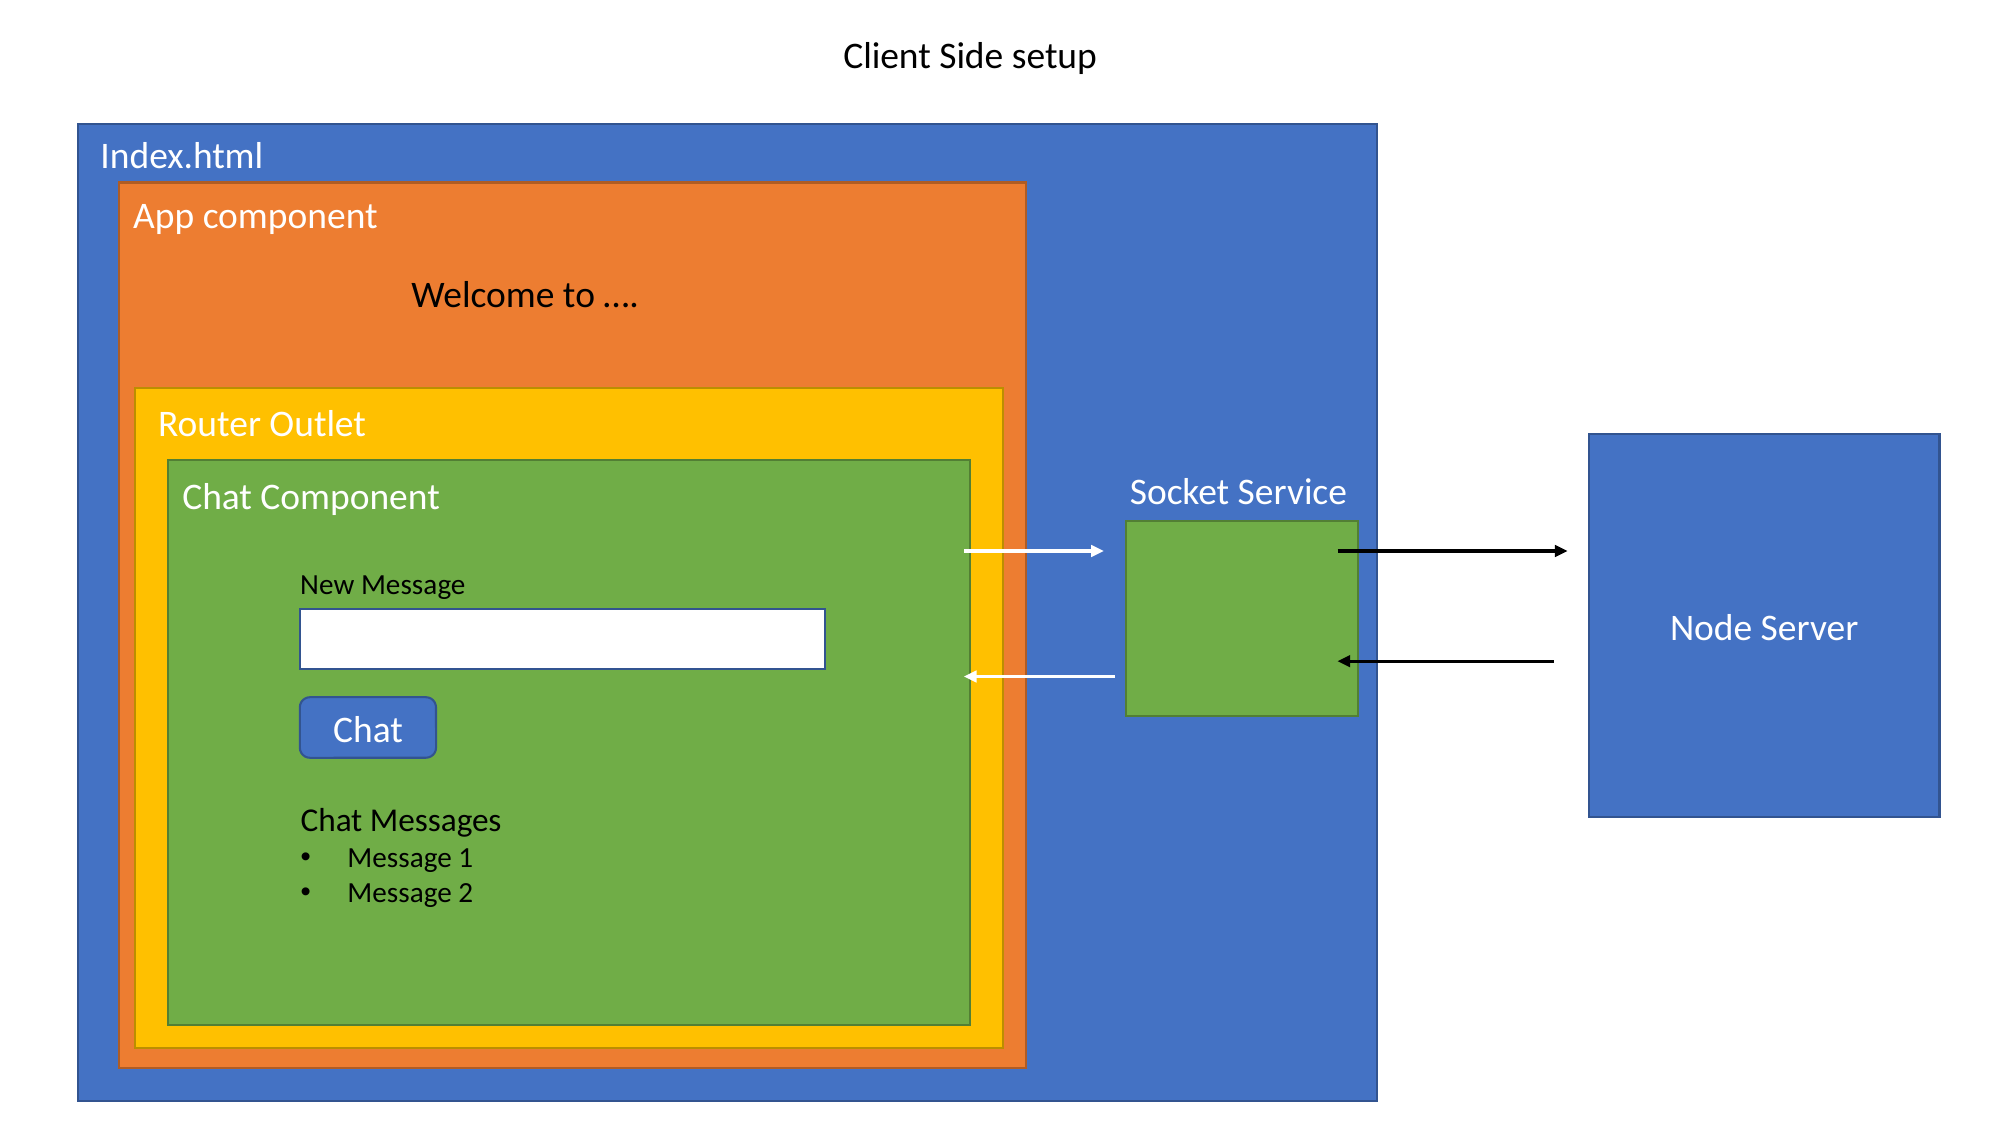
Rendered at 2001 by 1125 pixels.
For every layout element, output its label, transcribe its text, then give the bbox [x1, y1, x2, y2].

text_box [1125, 520, 1359, 717]
text_box Welcome to …. [396, 262, 655, 323]
text_box [77, 123, 1378, 1102]
text_box [167, 459, 971, 1026]
text_box Node Server [1588, 433, 1941, 818]
text_box [118, 181, 1027, 1069]
text_box Chat Messages Message 1 Message 2 [285, 791, 517, 916]
text_box [134, 387, 1004, 1049]
text_box Chat [298, 696, 438, 759]
text_box Router Outlet [143, 391, 396, 452]
text_box [299, 608, 826, 670]
text_box Chat Component [167, 464, 508, 525]
text_box New Message [285, 558, 481, 608]
text_box Index.html [85, 123, 363, 184]
text_box App component [118, 183, 396, 244]
text_box Client Side setup [828, 23, 1113, 84]
text_box Socket Service [1114, 459, 1393, 520]
